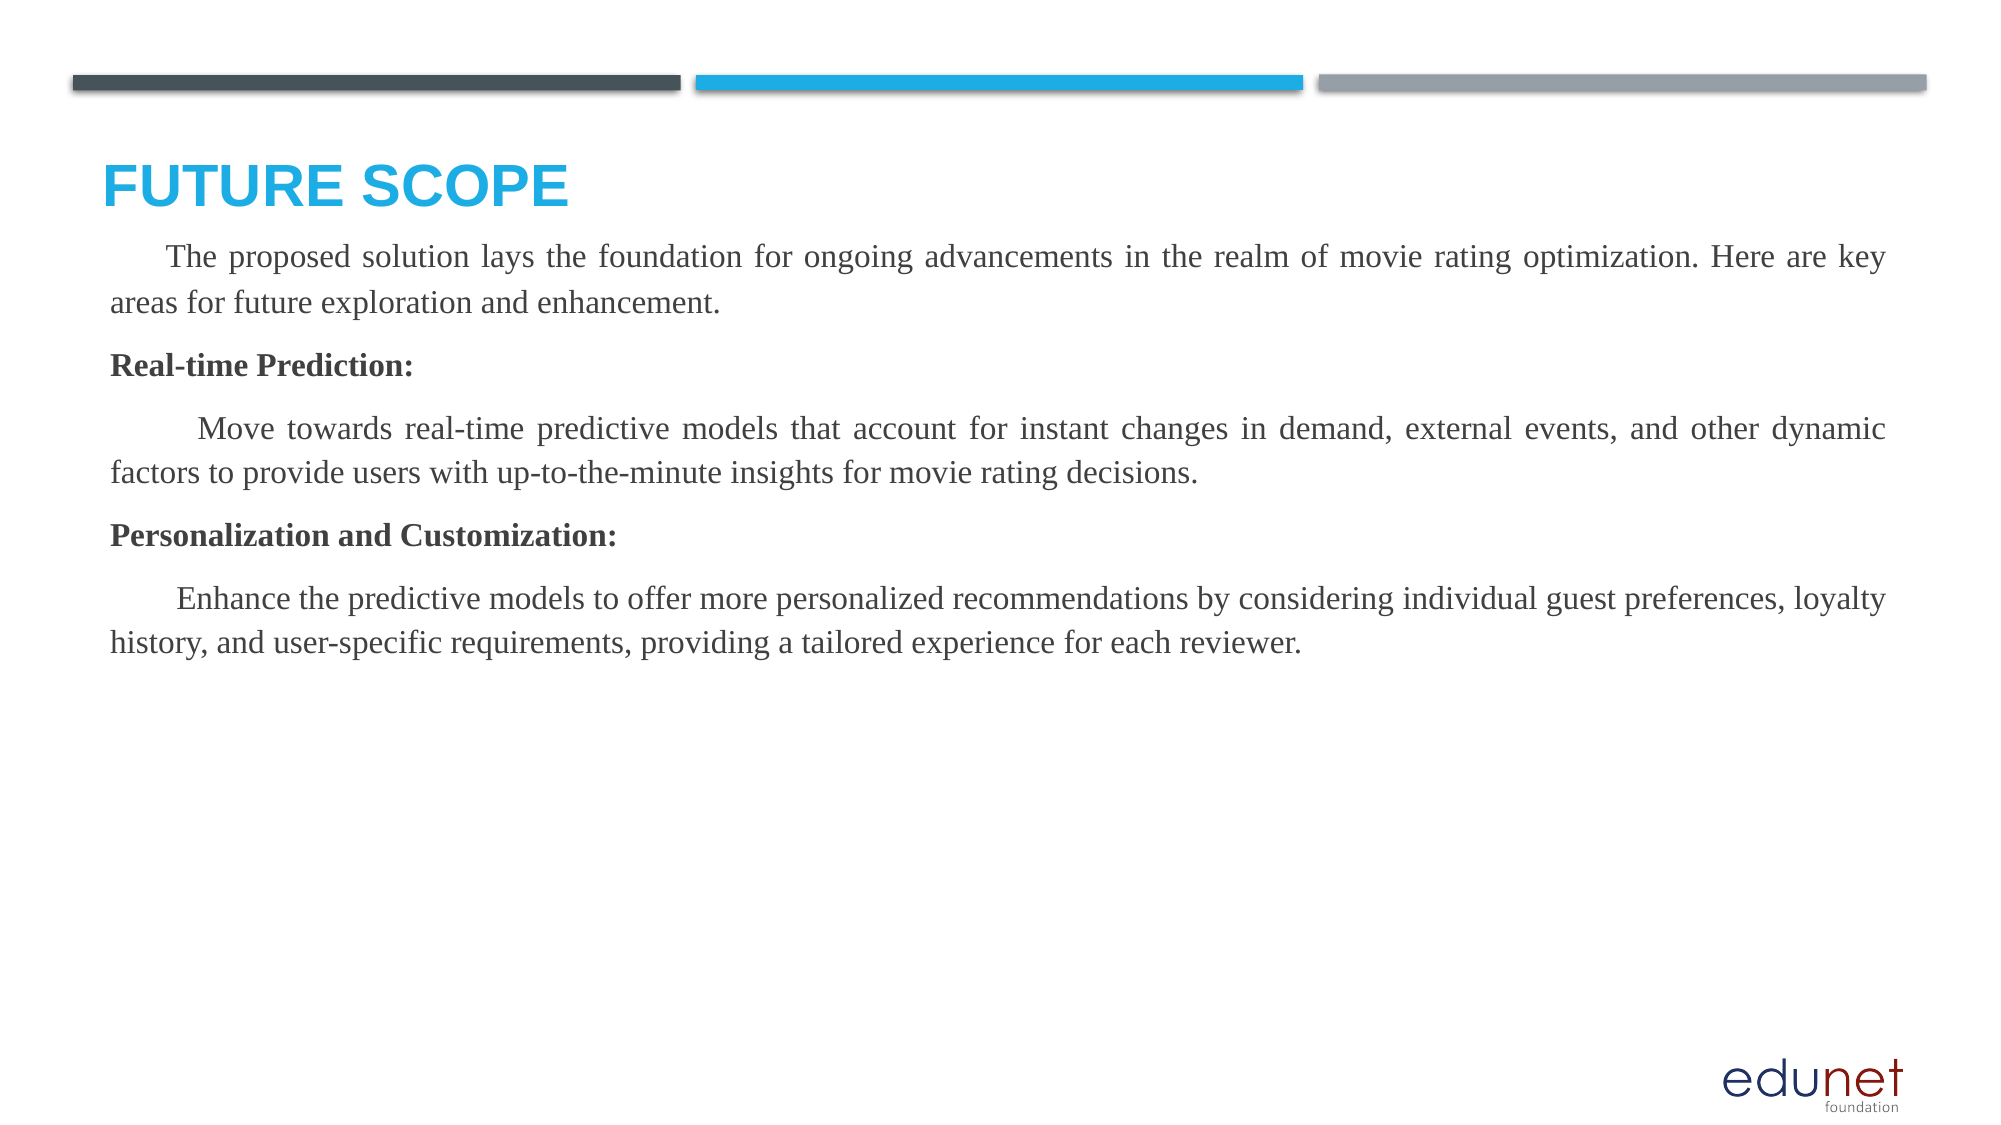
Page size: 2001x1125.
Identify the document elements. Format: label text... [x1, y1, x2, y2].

text_box Future scope [87, 138, 1898, 226]
list The proposed solution lays the foundation for ongoing advancements in the realm of movie rating optimization. Here are key areas for future exploration and enhancement. Real-time Prediction: Move towards real-time predictive models that account for instant changes in demand, external events, and other dynamic factors to provide users with up-to-the-minute insights for movie rating decisions. Personalization and Customization: Enhance the predictive models to offer more personalized recommendations by considering individual guest preferences, loyalty history, and user-specific requirements, providing a tailored experience for each reviewer. [95, 213, 1905, 981]
picture [1719, 1056, 1905, 1116]
